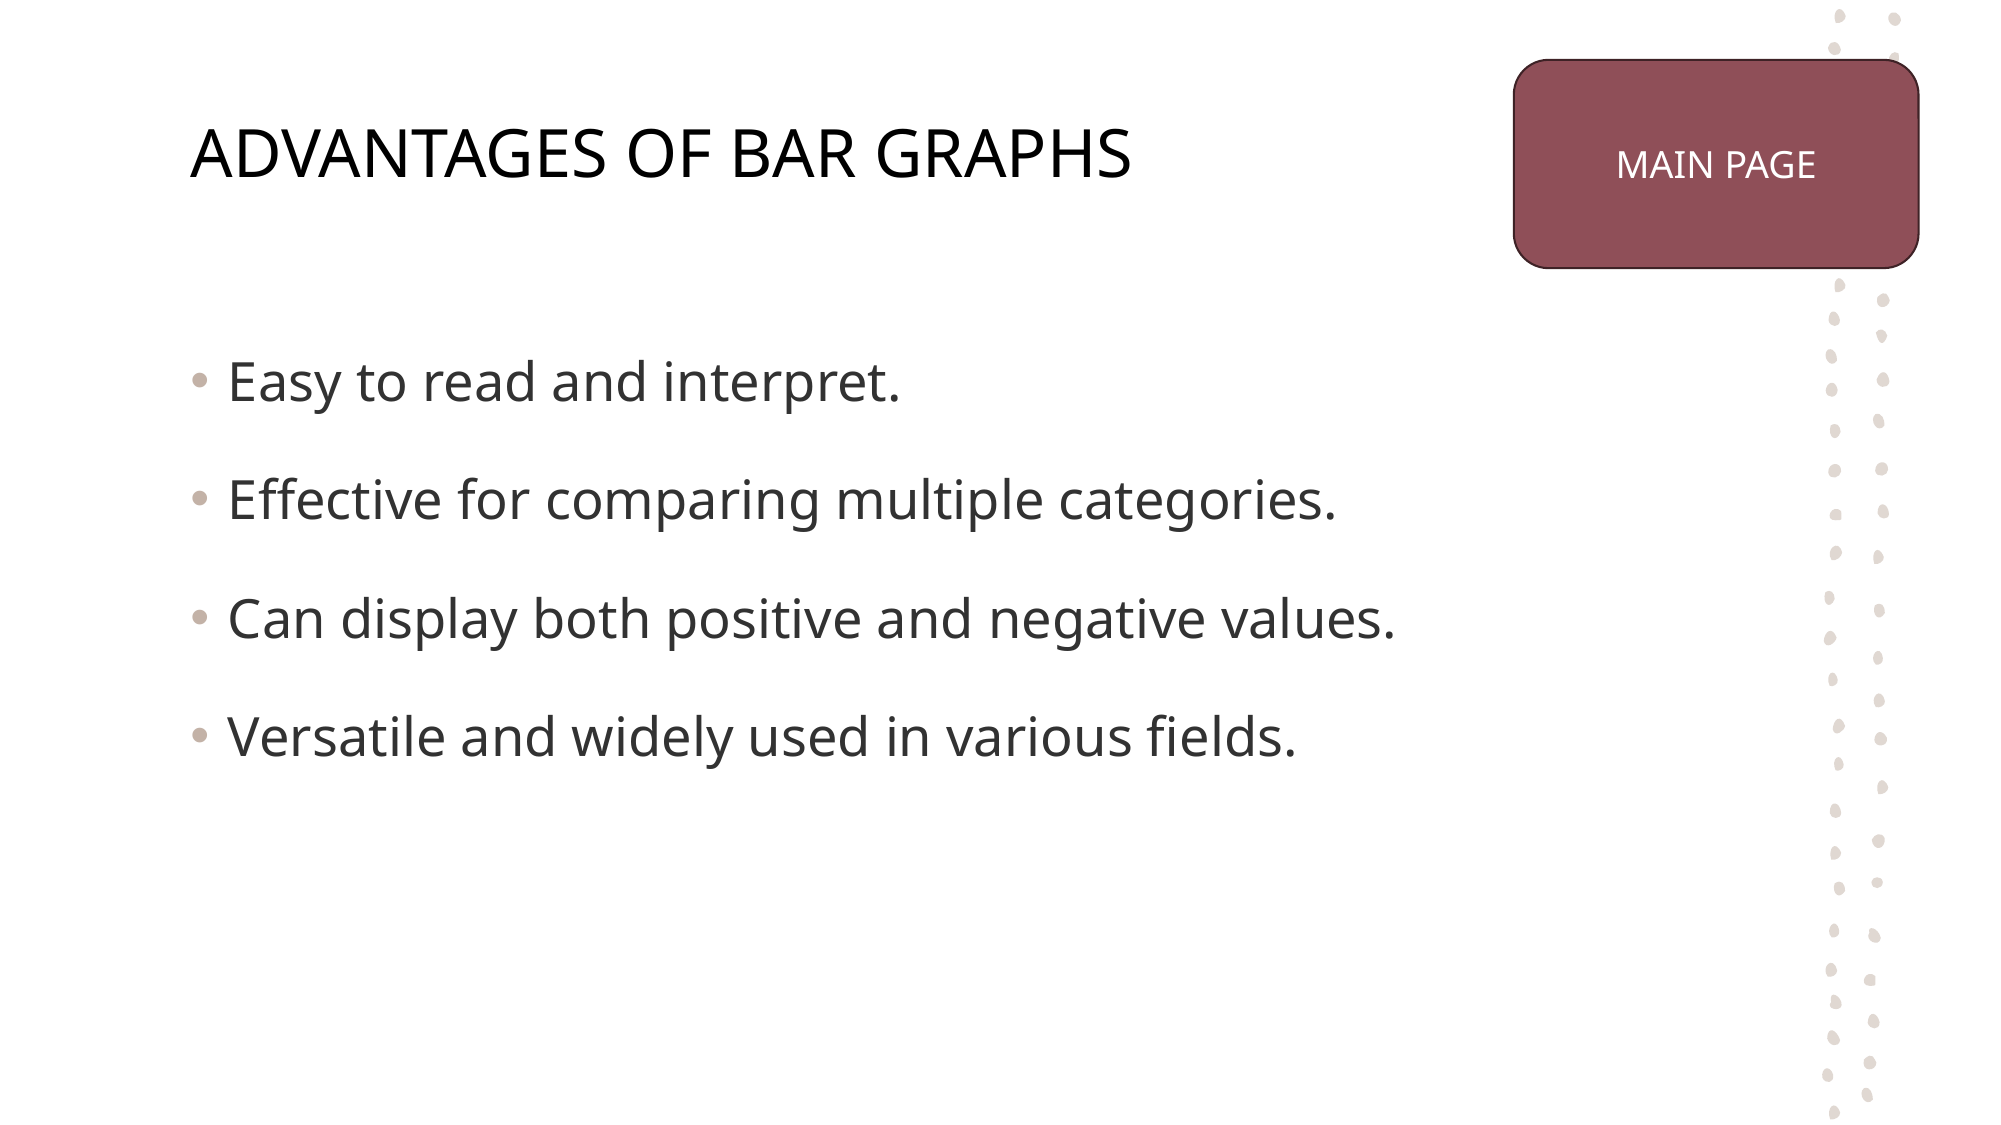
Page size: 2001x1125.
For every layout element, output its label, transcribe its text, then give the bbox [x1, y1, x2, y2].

list Easy to read and interpret. Effective for comparing multiple categories. Can display both positive and negative values. Versatile and widely used in various fields. [175, 307, 1756, 1022]
title ADVANTAGES OF BAR GRAPHS [175, 82, 1756, 300]
text_box MAIN PAGE [1512, 58, 1920, 270]
